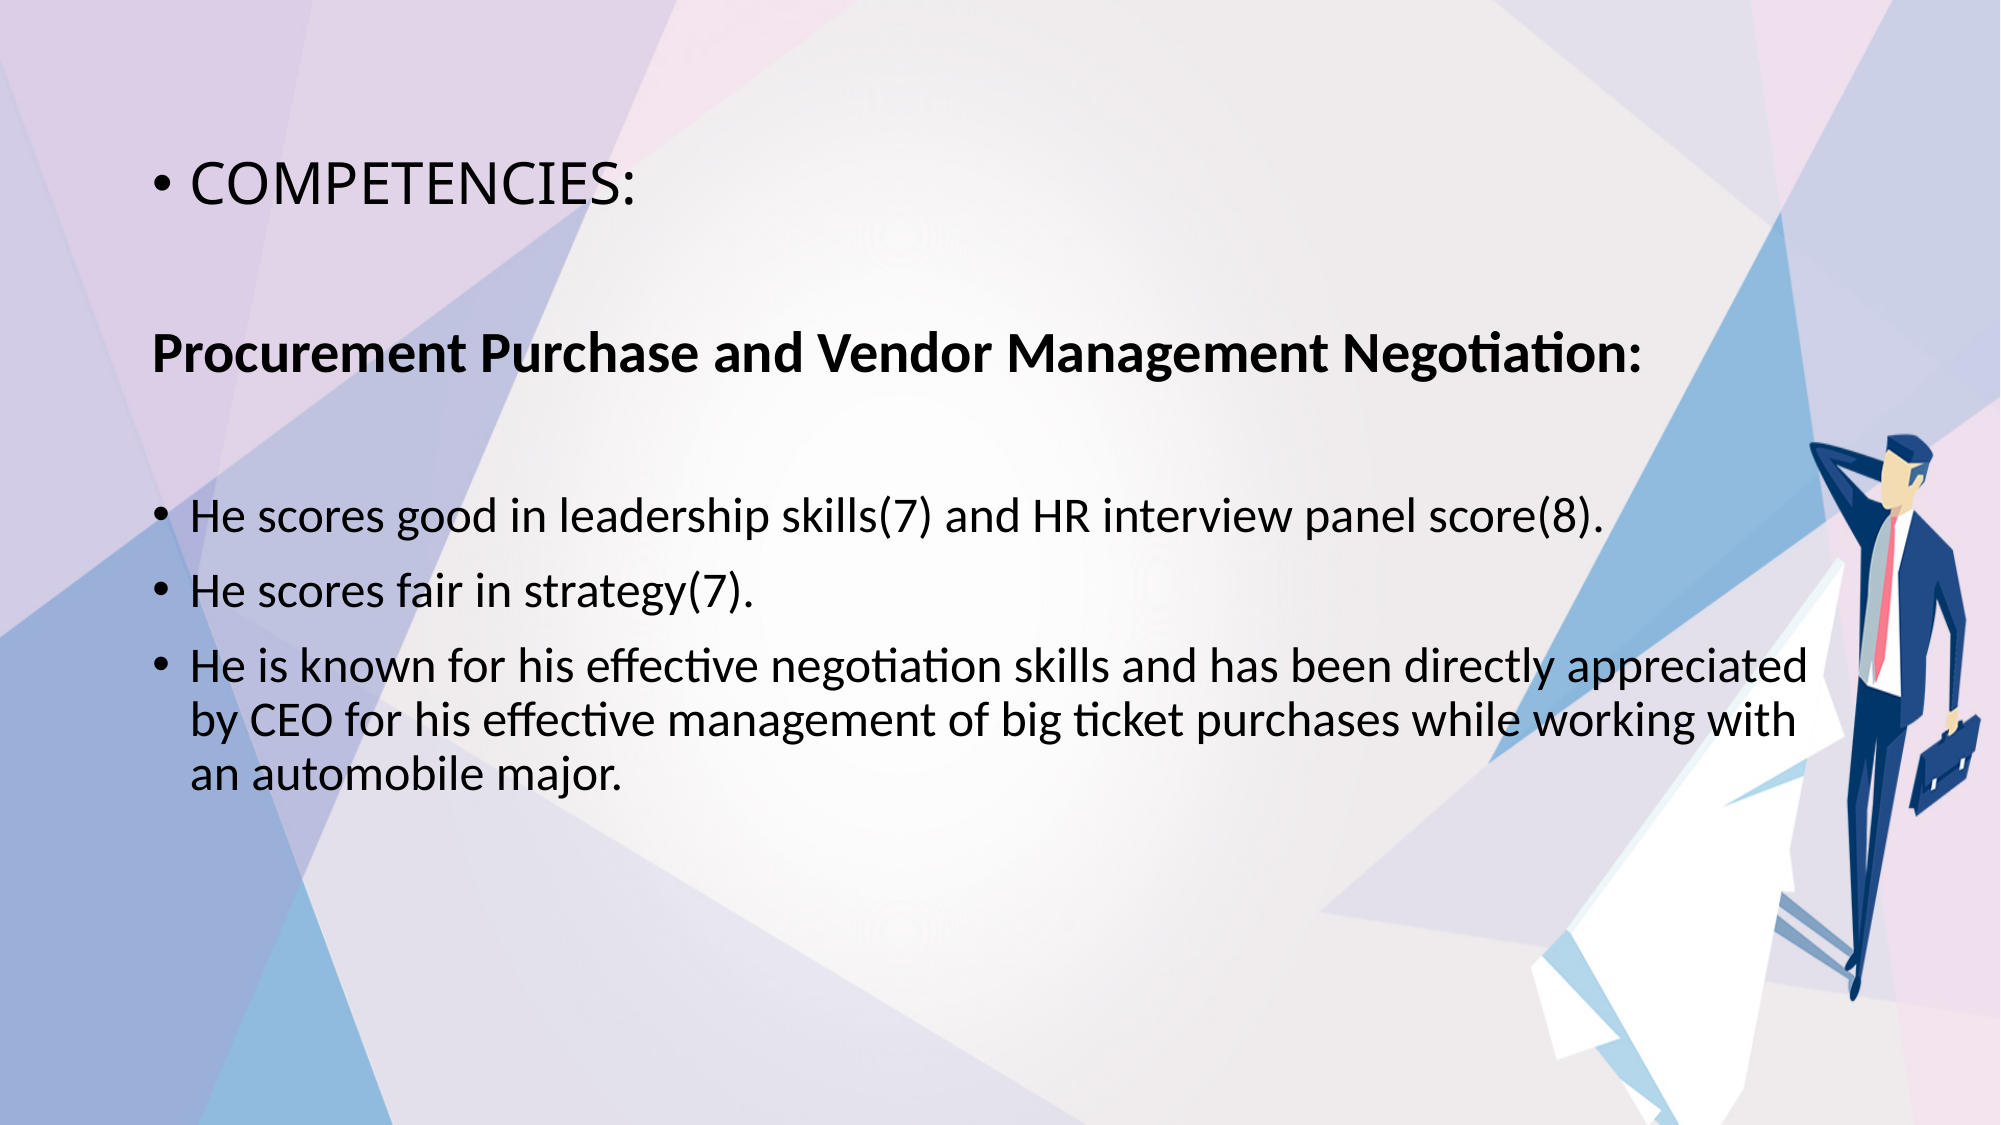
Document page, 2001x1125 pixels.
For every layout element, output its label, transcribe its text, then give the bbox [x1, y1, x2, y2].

list COMPETENCIES: Procurement Purchase and Vendor Management Negotiation: He scores good in leadership skills(7) and HR interview panel score(8). He scores fair in strategy(7). He is known for his effective negotiation skills and has been directly appreciated by CEO for his effective management of big ticket purchases while working with an automobile major. [137, 146, 1863, 998]
picture [0, 0, 2001, 1125]
